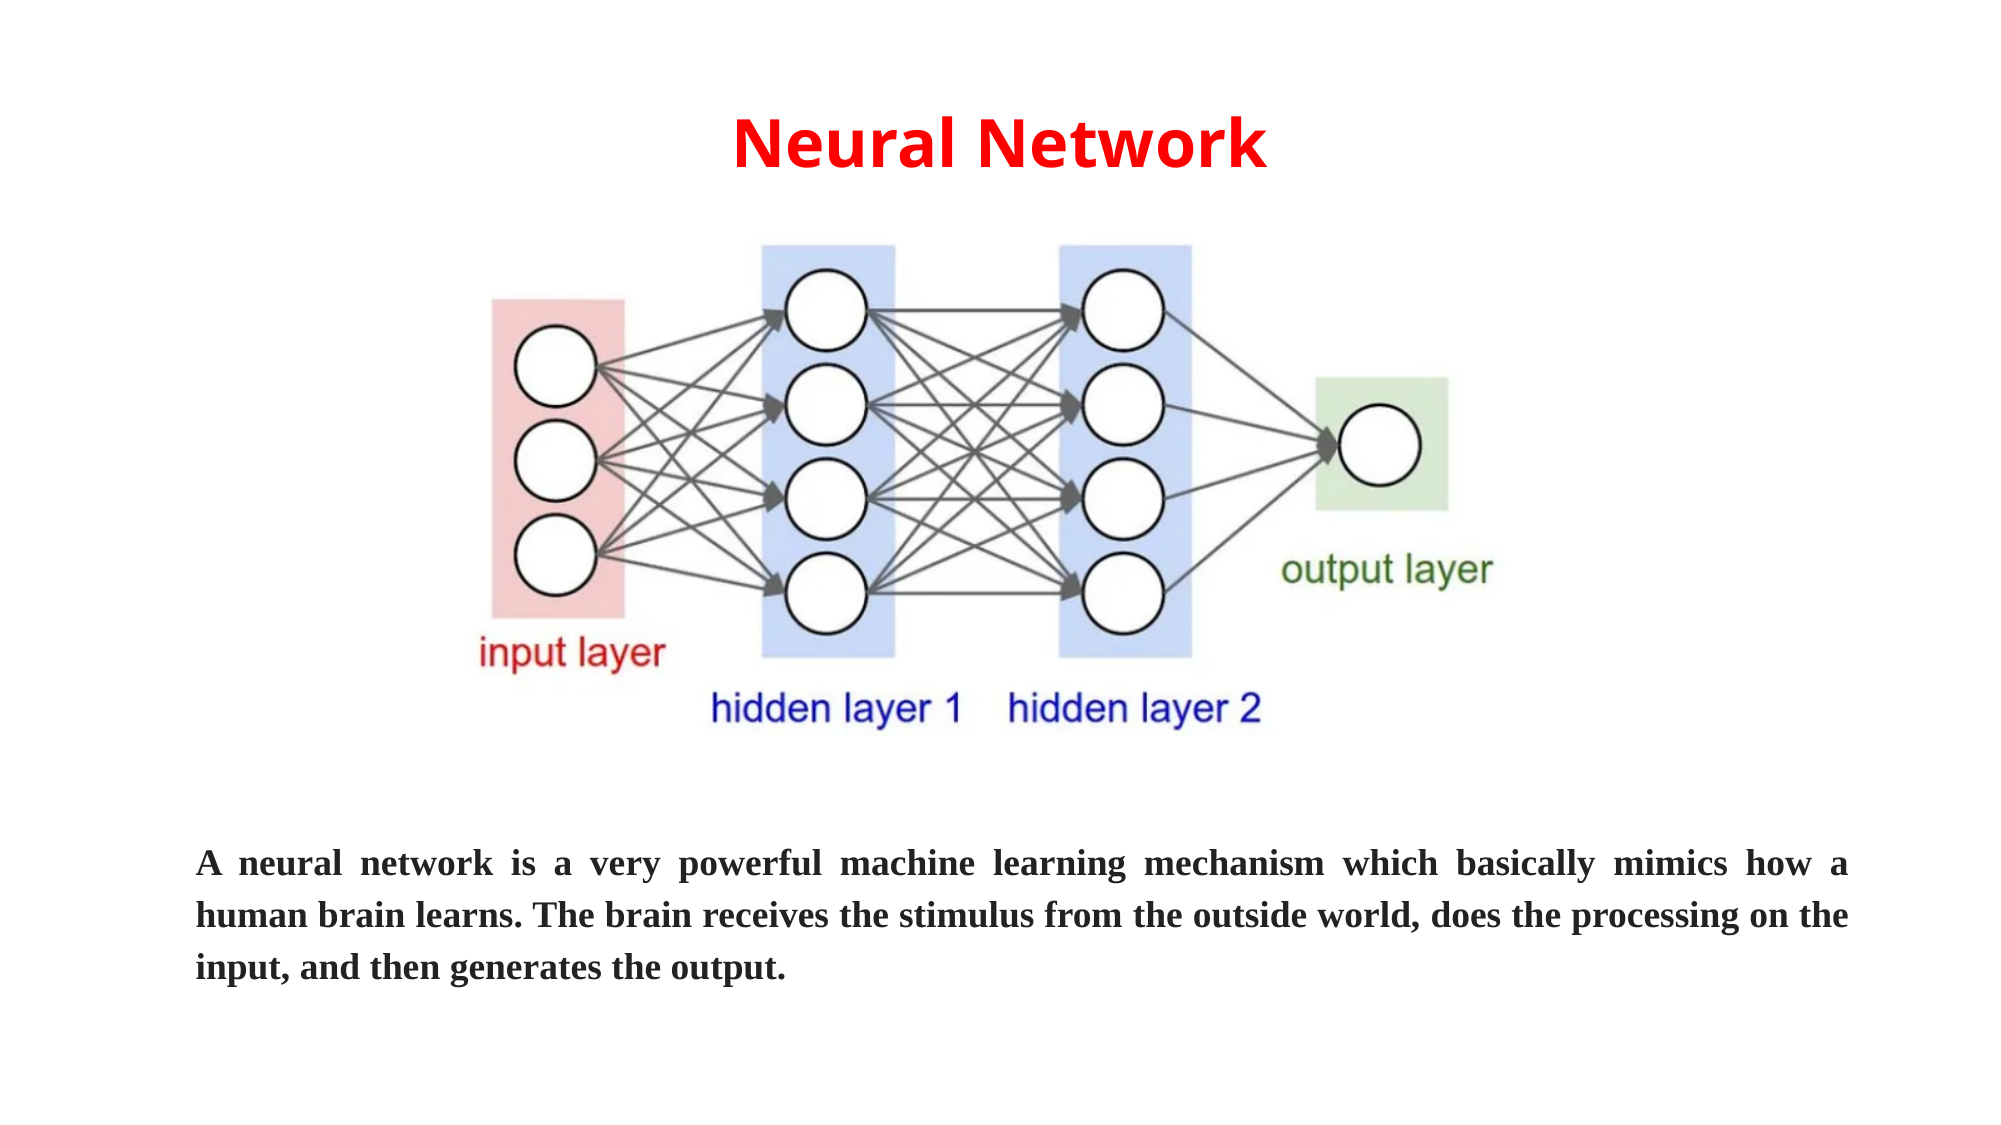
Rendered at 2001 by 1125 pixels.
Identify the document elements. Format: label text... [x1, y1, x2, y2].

title Neural Network [137, 37, 1863, 255]
text_box A neural network is a very powerful machine learning mechanism which basically mimics how a human brain learns. The brain receives the stimulus from the outside world, does the processing on the input, and then generates the output. [105, 824, 1865, 995]
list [466, 222, 1505, 736]
